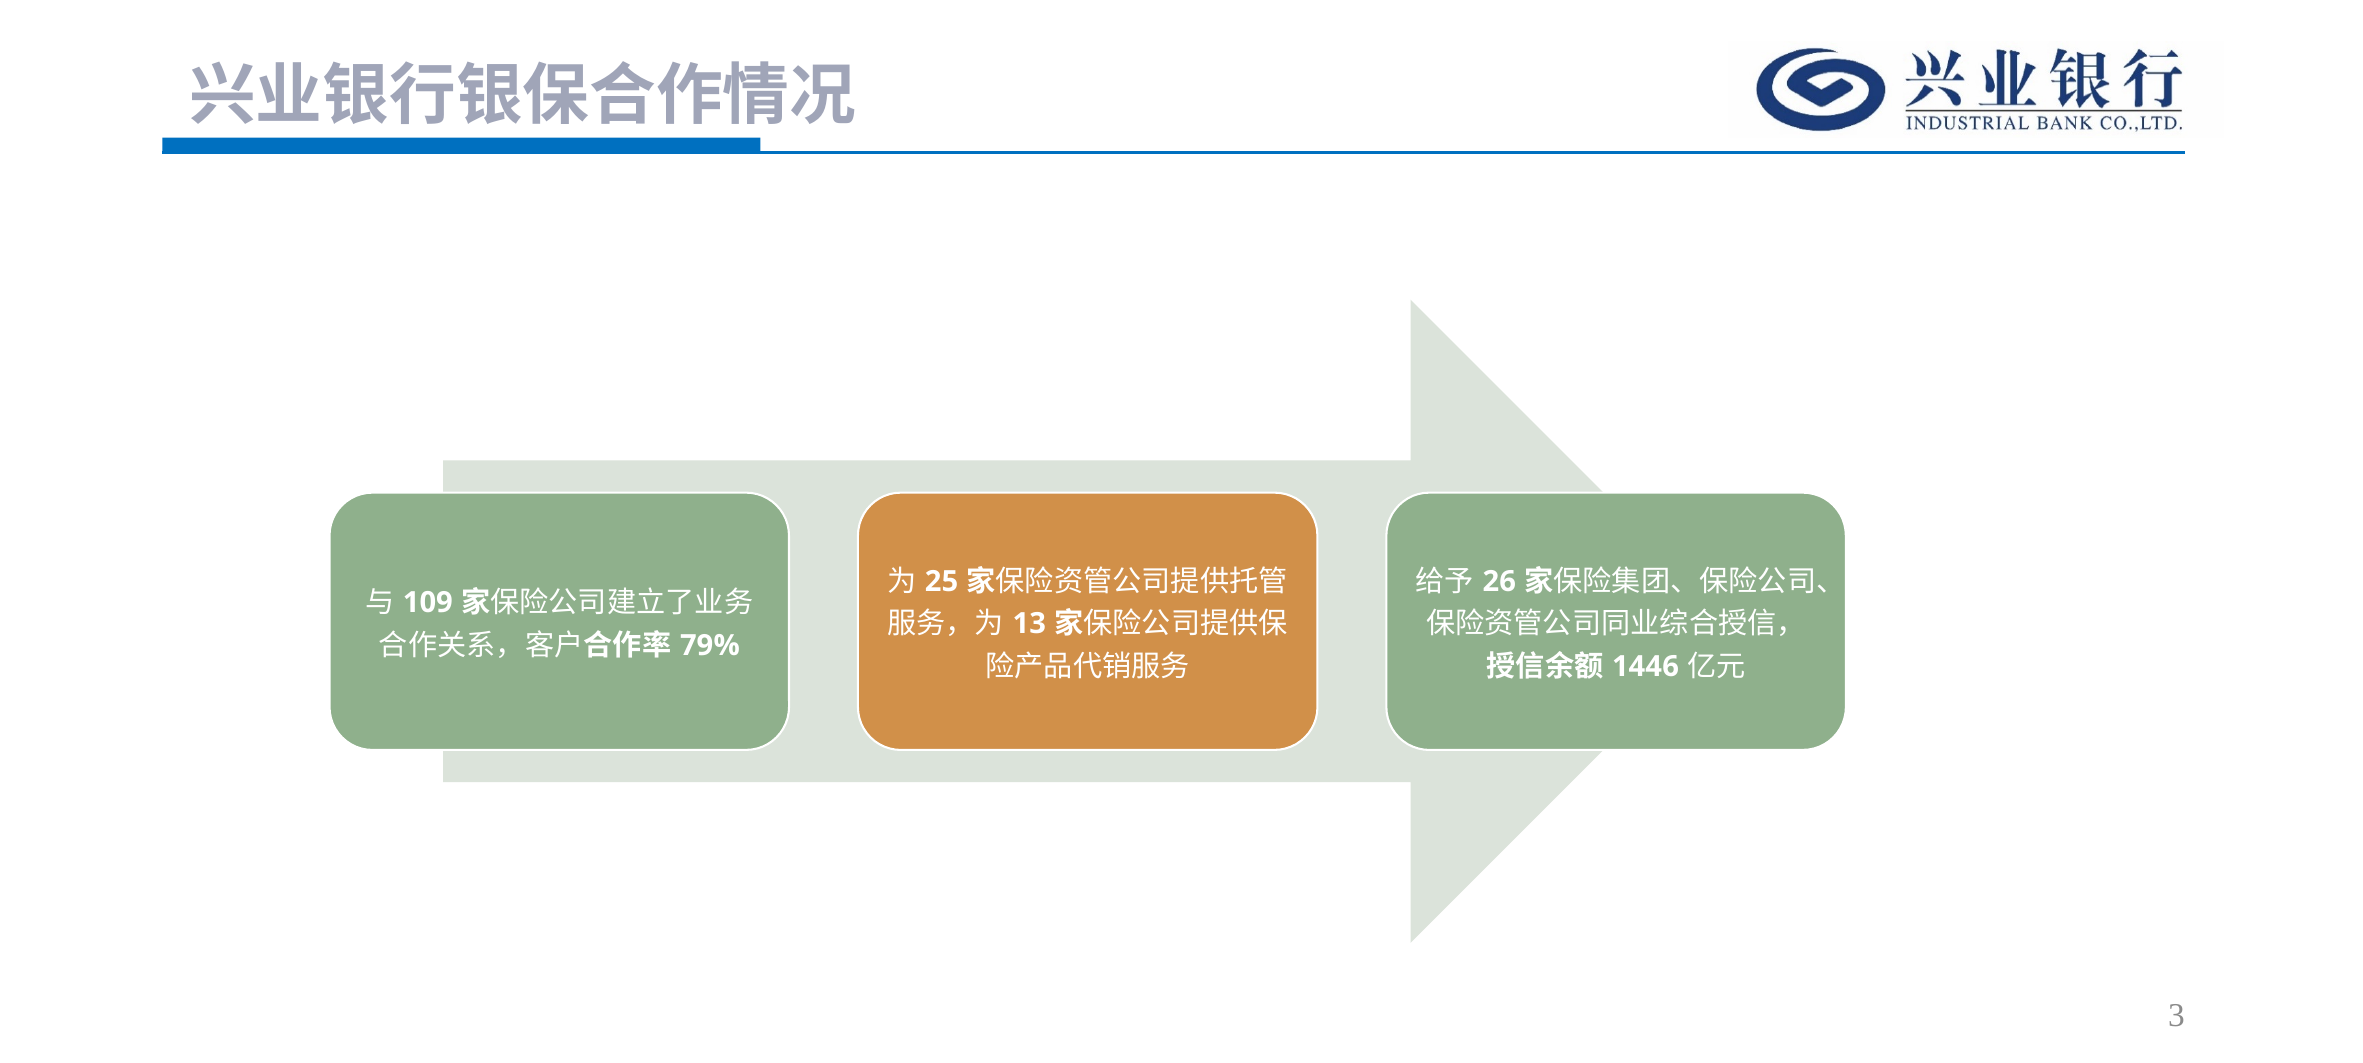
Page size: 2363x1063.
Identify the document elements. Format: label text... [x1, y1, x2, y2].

text_box 兴业银行银保合作情况 [174, 44, 1212, 139]
slide_number 3 [1668, 985, 2200, 1042]
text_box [329, 299, 1846, 943]
picture [1728, 41, 2224, 138]
text_box [161, 137, 761, 153]
